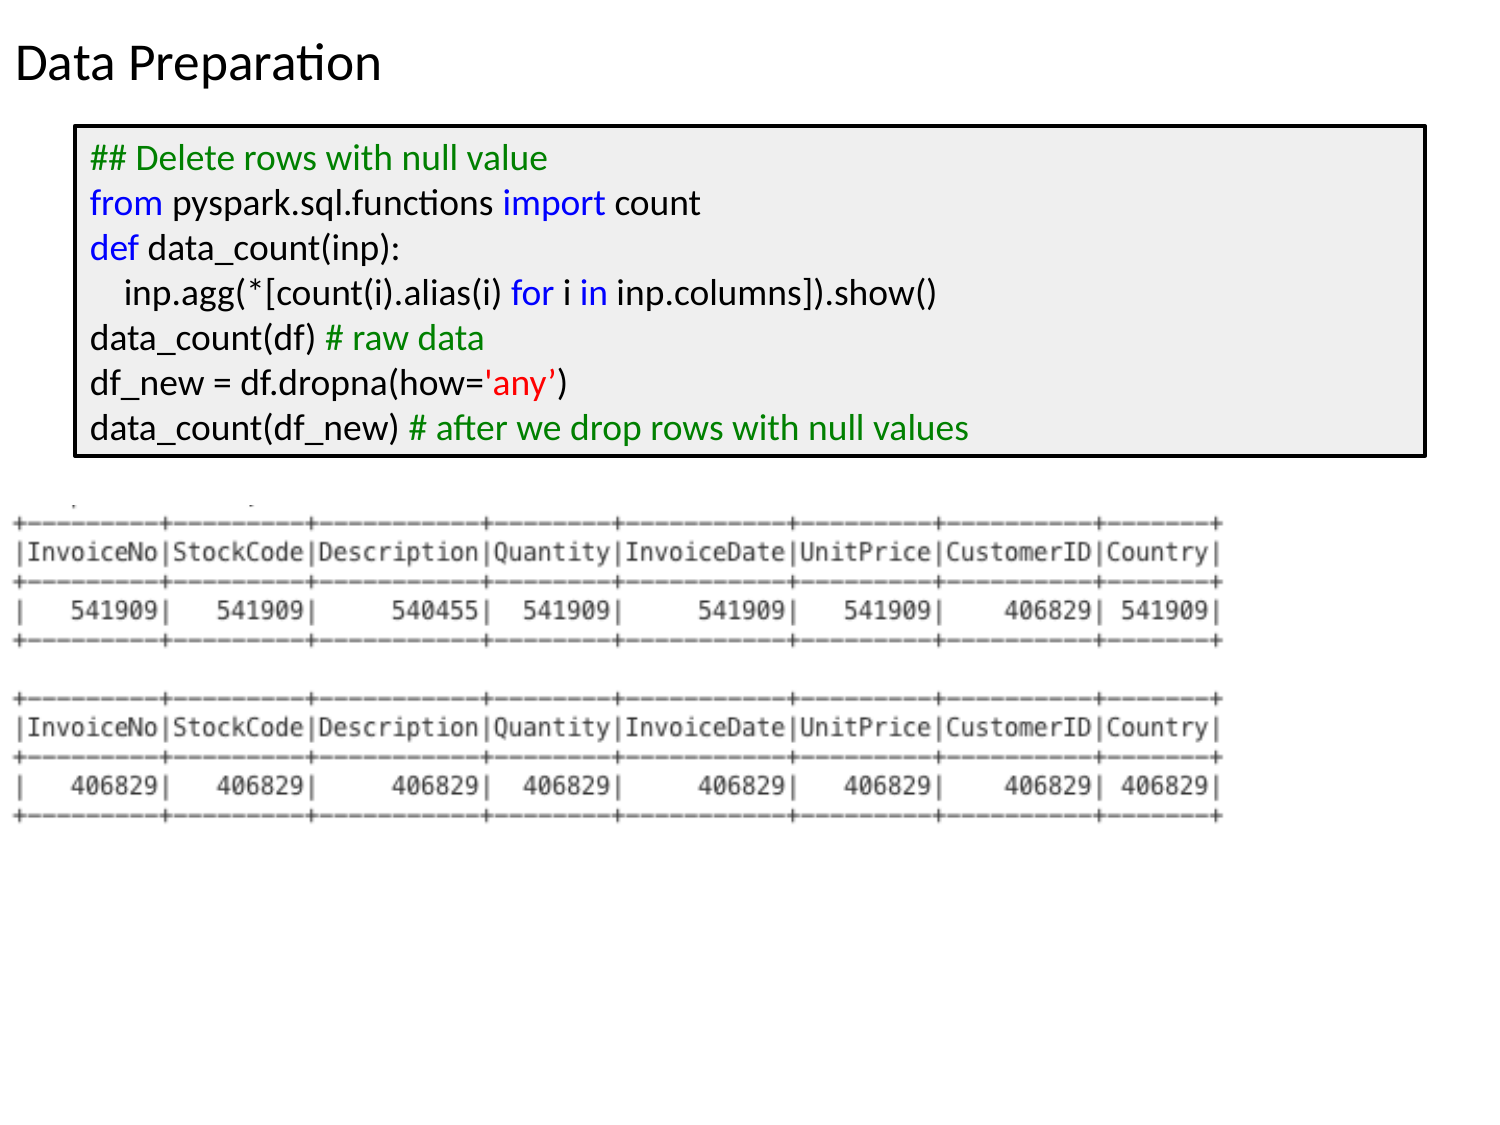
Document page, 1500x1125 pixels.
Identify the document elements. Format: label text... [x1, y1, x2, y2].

picture [0, 505, 1238, 865]
title Data Preparation [0, 0, 479, 118]
text_box ## Delete rows with null value from pyspark.sql.functions import count def data_count(inp): inp.agg(*[count(i).alias(i) for i in inp.columns]).show() data_count(df) # raw data df_new = df.dropna(how='any’) data_count(df_new) # after we drop rows with null values [73, 124, 1427, 458]
